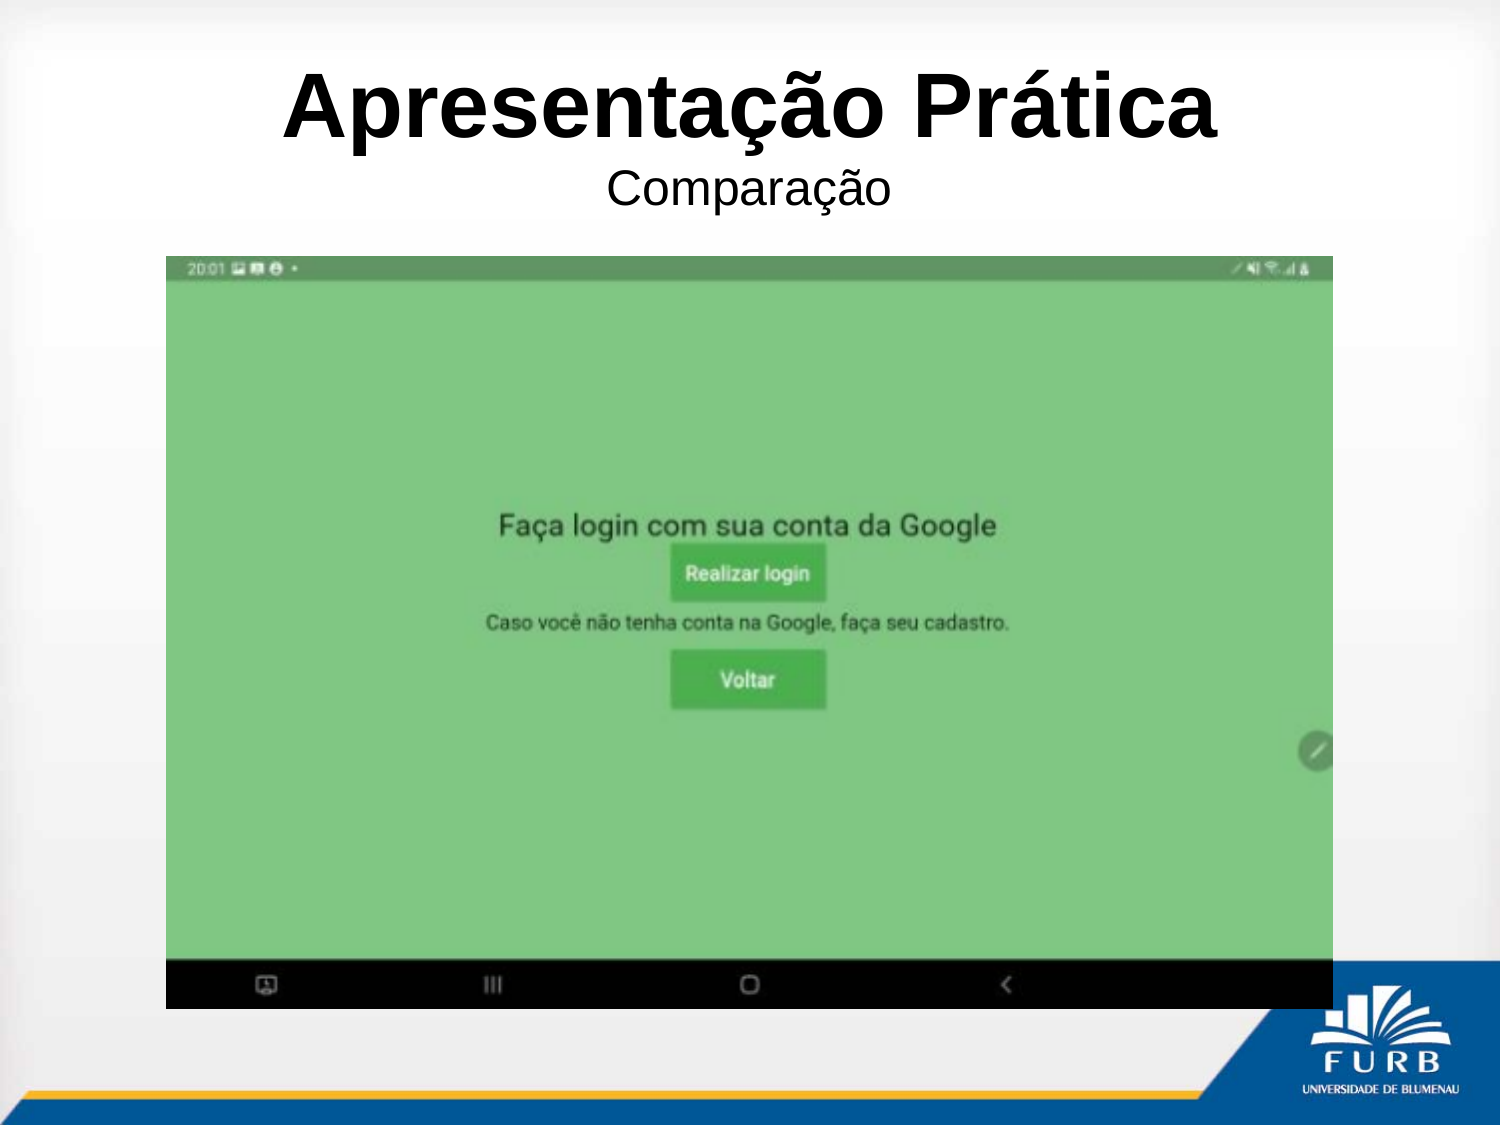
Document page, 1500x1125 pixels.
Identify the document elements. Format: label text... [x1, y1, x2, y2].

picture [0, 0, 1500, 1125]
title Apresentação Prática Comparação [74, 36, 1426, 225]
